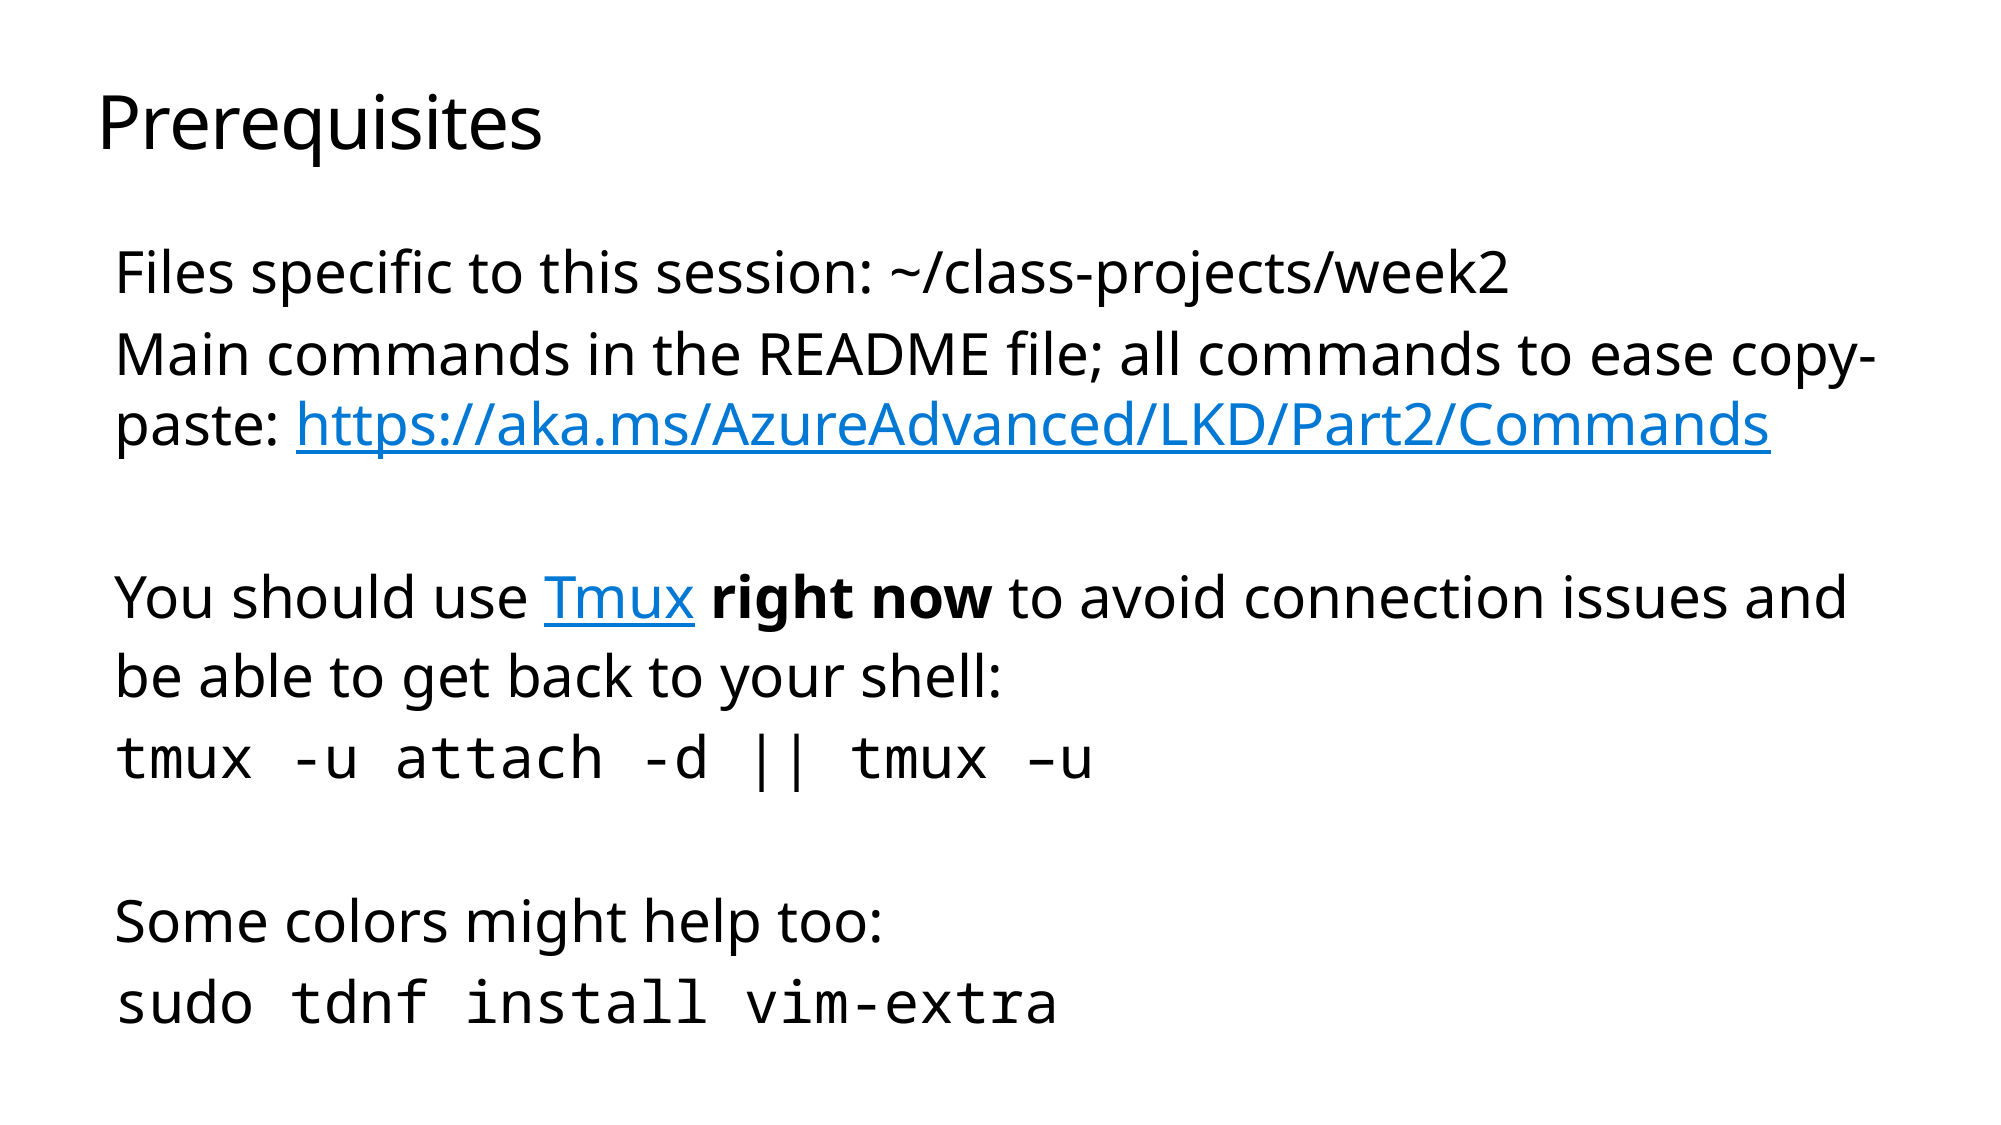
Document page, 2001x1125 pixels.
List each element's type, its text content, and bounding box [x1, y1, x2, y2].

title Prerequisites [96, 75, 1904, 166]
list Files specific to this session: ~/class-projects/week2 Main commands in the README file; all commands to ease copy-paste: https://aka.ms/AzureAdvanced/LKD/Part2/Commands You should use Tmux right now to avoid connection issues and be able to get back to your shell: tmux -u attach -d || tmux –u Some colors might help too: sudo tdnf install vim-extra [95, 235, 1904, 1042]
